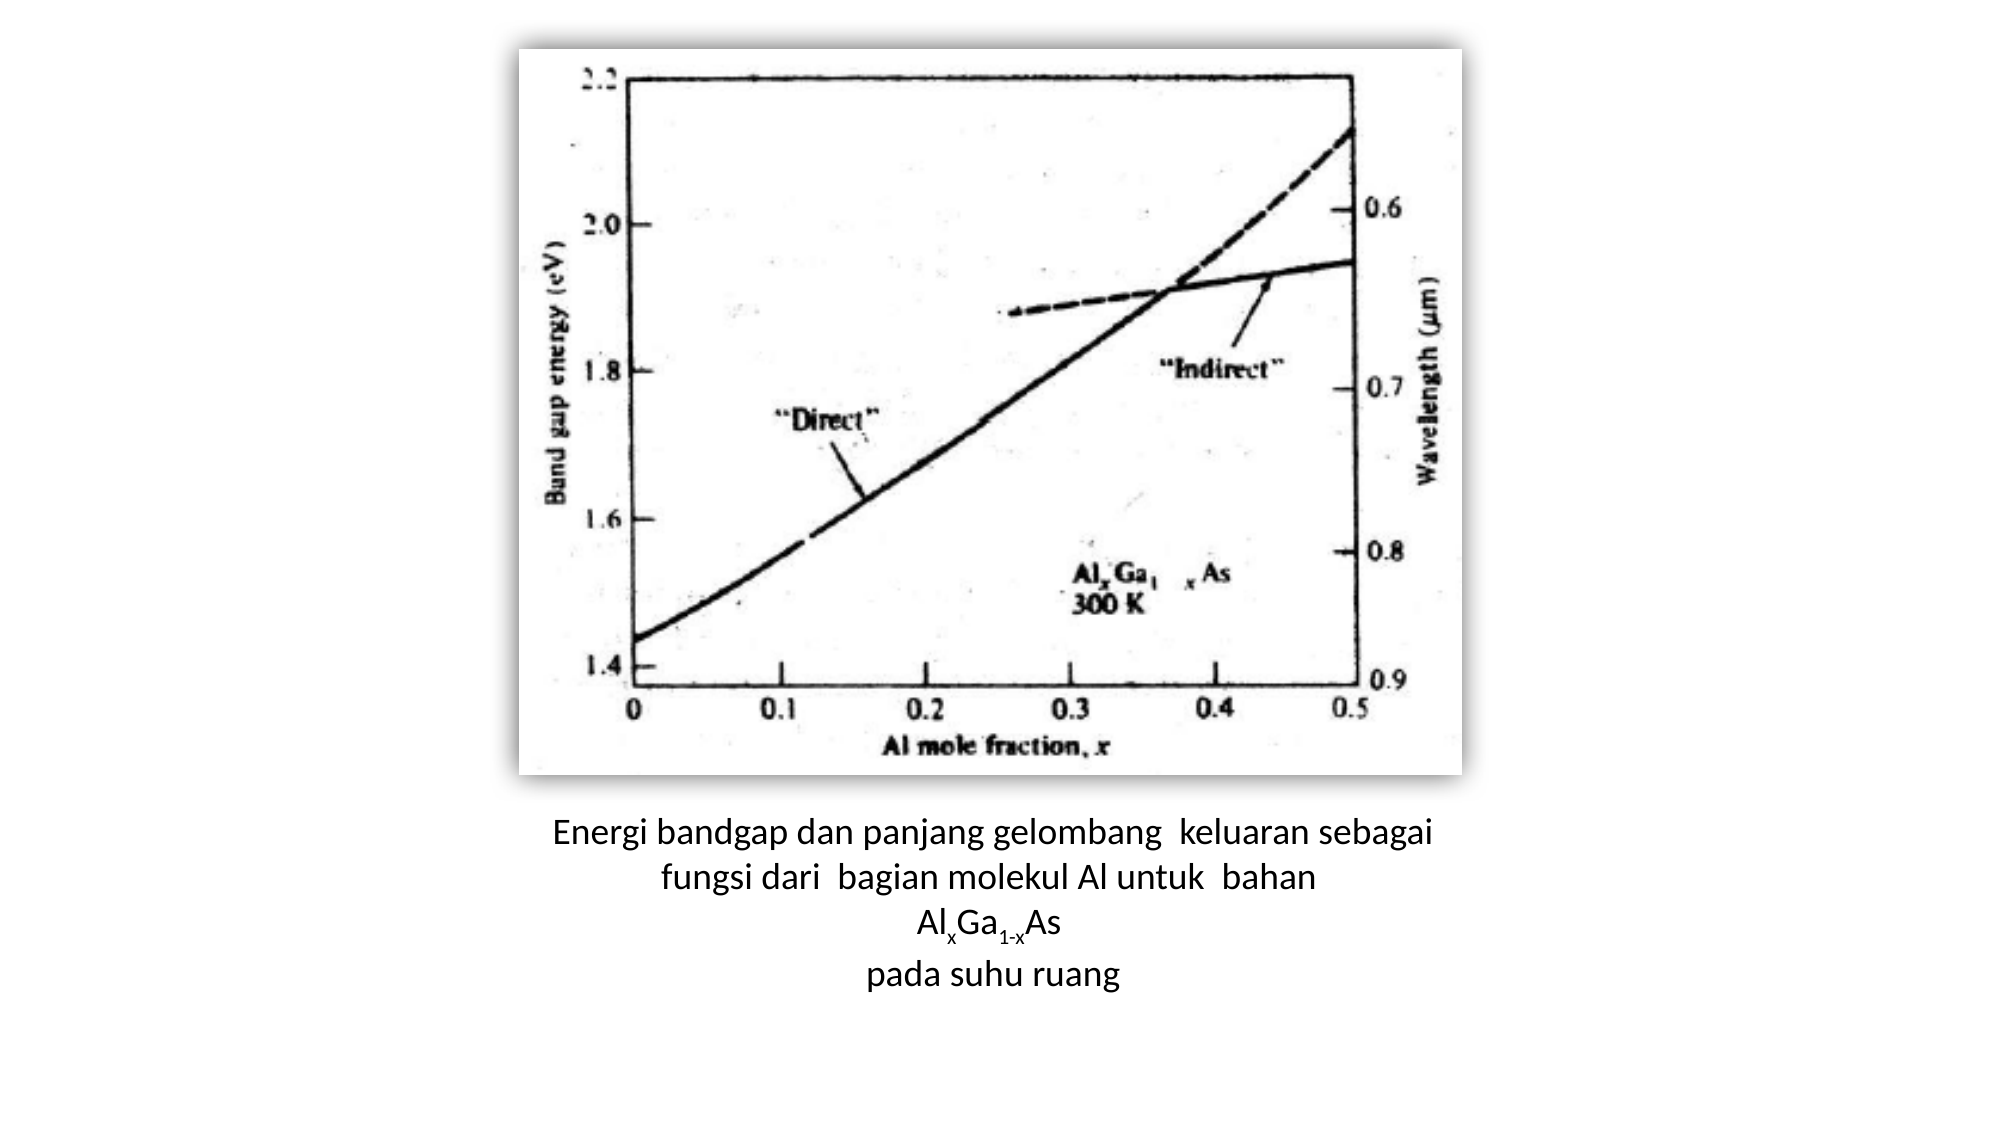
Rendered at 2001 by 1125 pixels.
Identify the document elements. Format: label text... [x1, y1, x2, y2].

picture [519, 49, 1462, 776]
text_box Energi bandgap dan panjang gelombang keluaran sebagai fungsi dari bagian molekul Al untuk bahan AlxGa1-xAs pada suhu ruang [530, 799, 1456, 1001]
